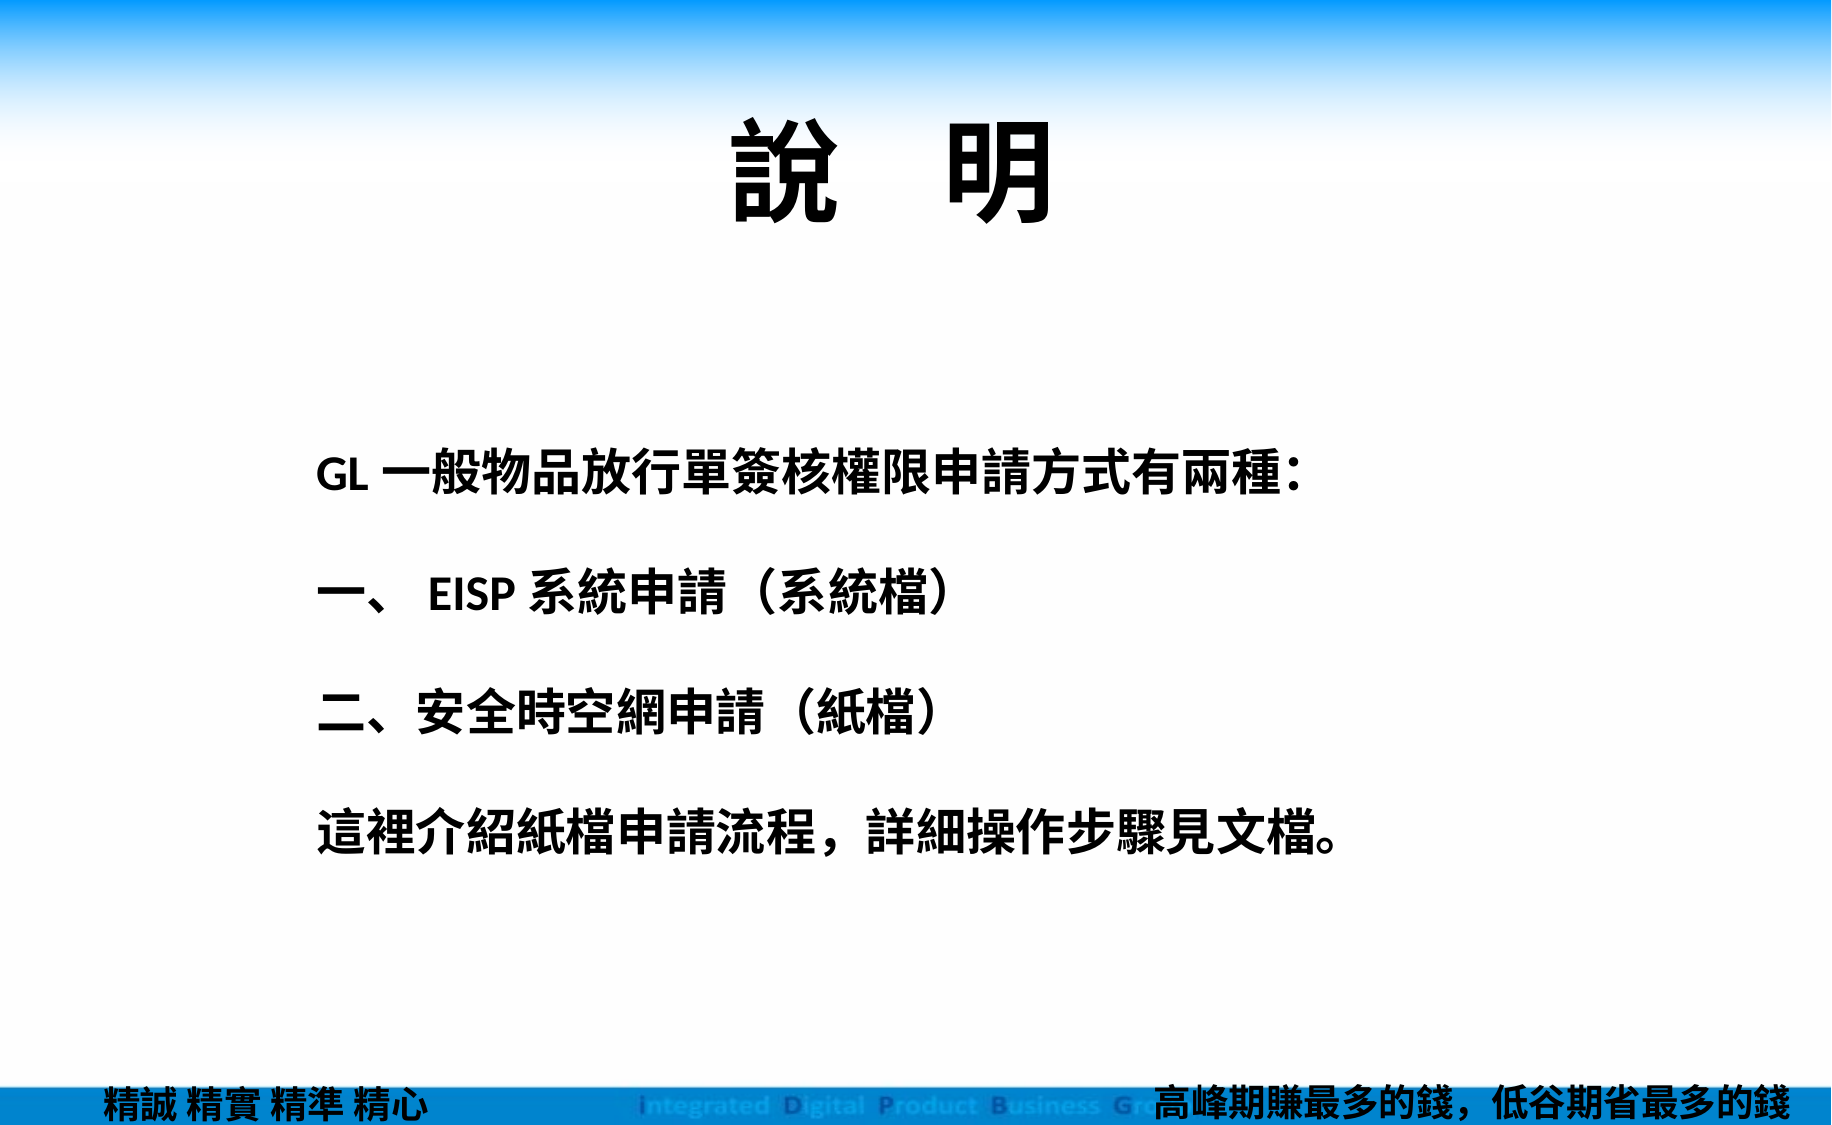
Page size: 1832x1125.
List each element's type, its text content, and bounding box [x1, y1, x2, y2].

picture [1395, 1094, 1409, 1103]
picture [1539, 1097, 1554, 1104]
text_box GL一般物品放行單簽核權限申請方式有兩種： 一、EISP系統申請（系統檔） 二、安全時空網申請（紙檔） 這裡介紹紙檔申請流程，詳細操作步驟見文檔。 [301, 373, 1831, 914]
picture [1385, 1104, 1391, 1112]
picture [1321, 1107, 1327, 1115]
picture [1541, 1108, 1553, 1114]
picture [0, 147, 1831, 1125]
text_box 說 明 [584, 93, 1199, 244]
picture [1723, 1104, 1729, 1112]
picture [1509, 1091, 1516, 1098]
picture [1659, 1107, 1665, 1115]
picture [1733, 1094, 1747, 1103]
